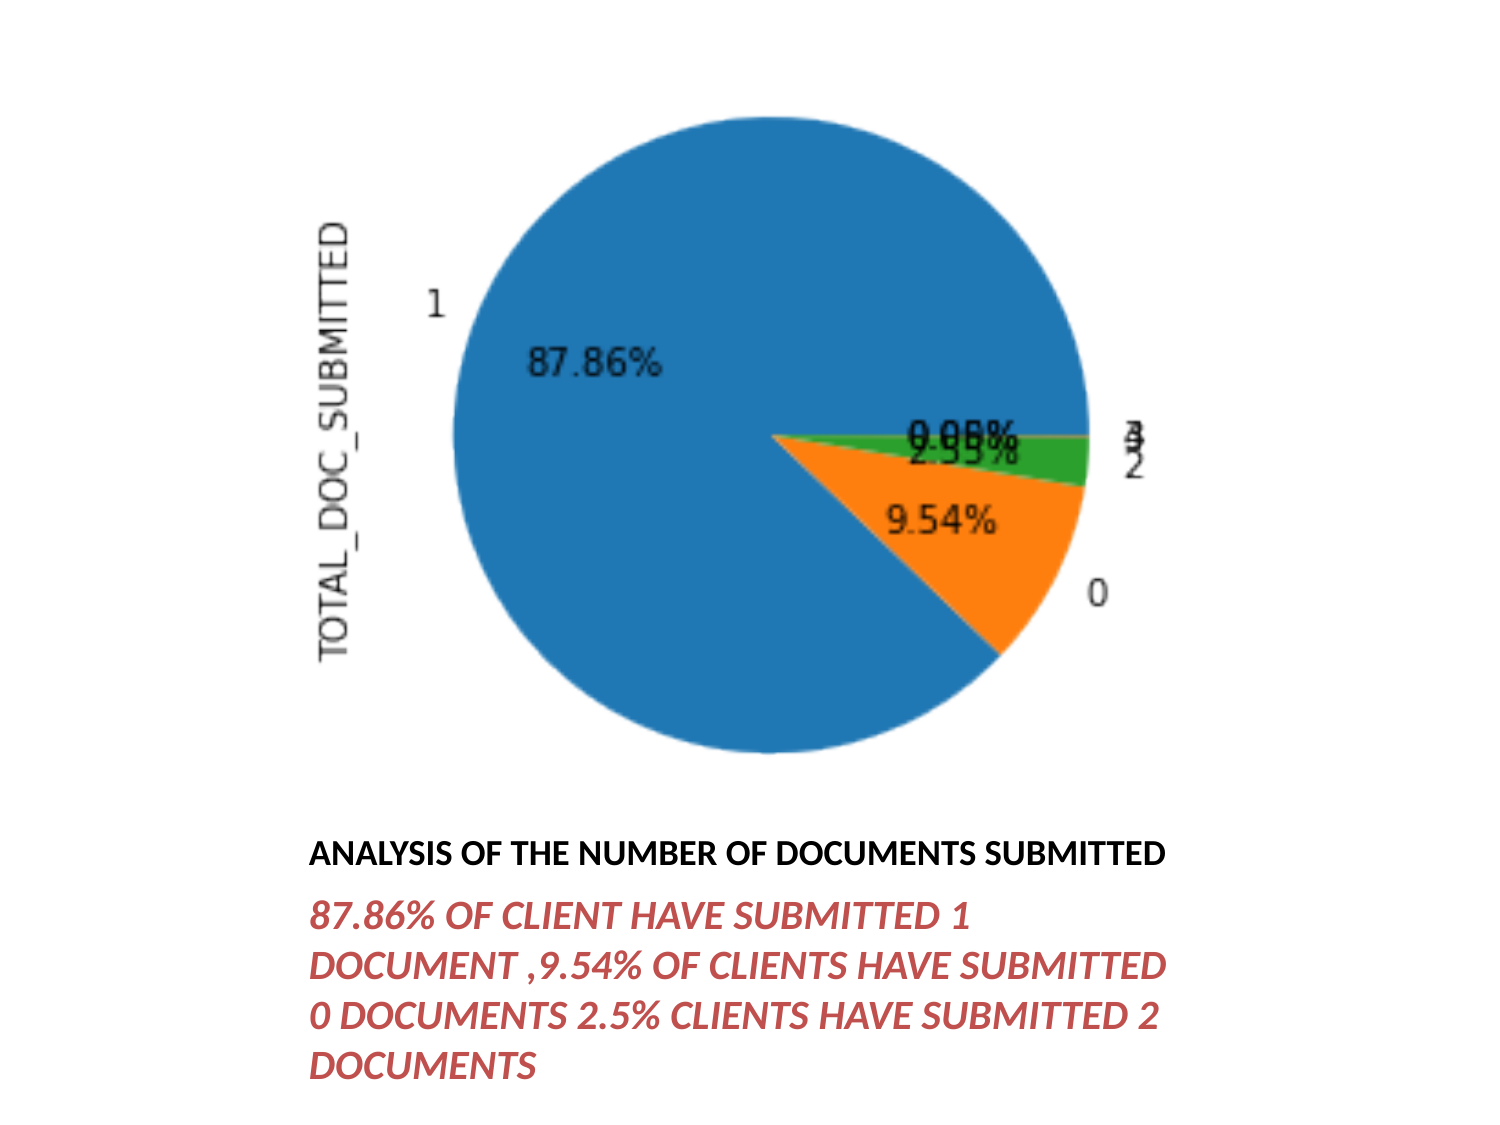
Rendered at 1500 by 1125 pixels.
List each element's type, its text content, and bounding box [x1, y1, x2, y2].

title ANALYSIS OF THE NUMBER OF DOCUMENTS SUBMITTED [294, 787, 1194, 880]
picture [293, 100, 1195, 776]
list 87.86% OF CLIENT HAVE SUBMITTED 1 DOCUMENT ,9.54% OF CLIENTS HAVE SUBMITTED 0 DOCUMENTS 2.5% CLIENTS HAVE SUBMITTED 2 DOCUMENTS [294, 880, 1194, 1013]
